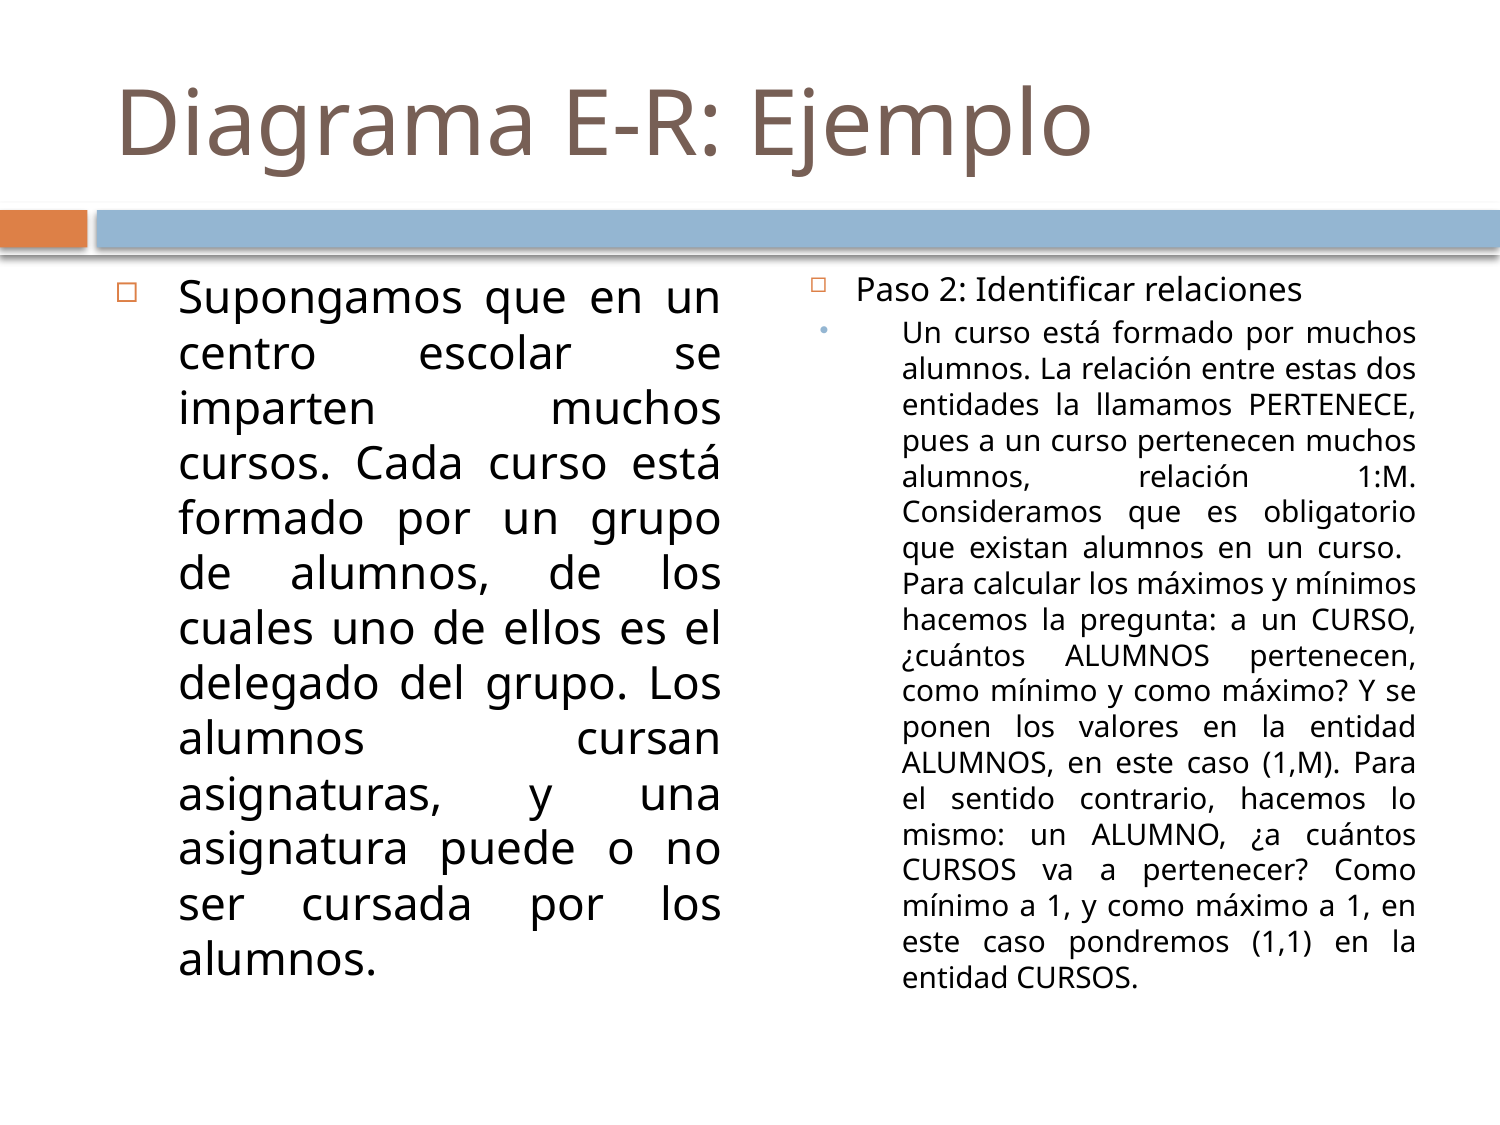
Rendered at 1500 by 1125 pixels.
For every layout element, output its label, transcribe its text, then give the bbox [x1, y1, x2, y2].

list Supongamos que en un centro escolar se imparten muchos cursos. Cada curso está formado por un grupo de alumnos, de los cuales uno de ellos es el delegado del grupo. Los alumnos cursan asignaturas, y una asignatura puede o no ser cursada por los alumnos. [99, 260, 738, 1011]
title Diagrama E-R: Ejemplo [99, 37, 1438, 200]
list Paso 2: Identificar relaciones Un curso está formado por muchos alumnos. La relación entre estas dos entidades la llamamos PERTENECE, pues a un curso pertenecen muchos alumnos, relación 1:M. Consideramos que es obligatorio que existan alumnos en un curso. Para calcular los máximos y mínimos hacemos la pregunta: a un CURSO, ¿cuántos ALUMNOS pertenecen, como mínimo y como máximo? Y se ponen los valores en la entidad ALUMNOS, en este caso (1,M). Para el sentido contrario, hacemos lo mismo: un ALUMNO, ¿a cuántos CURSOS va a pertenecer? Como mínimo a 1, y como máximo a 1, en este caso pondremos (1,1) en la entidad CURSOS. [794, 260, 1433, 1011]
